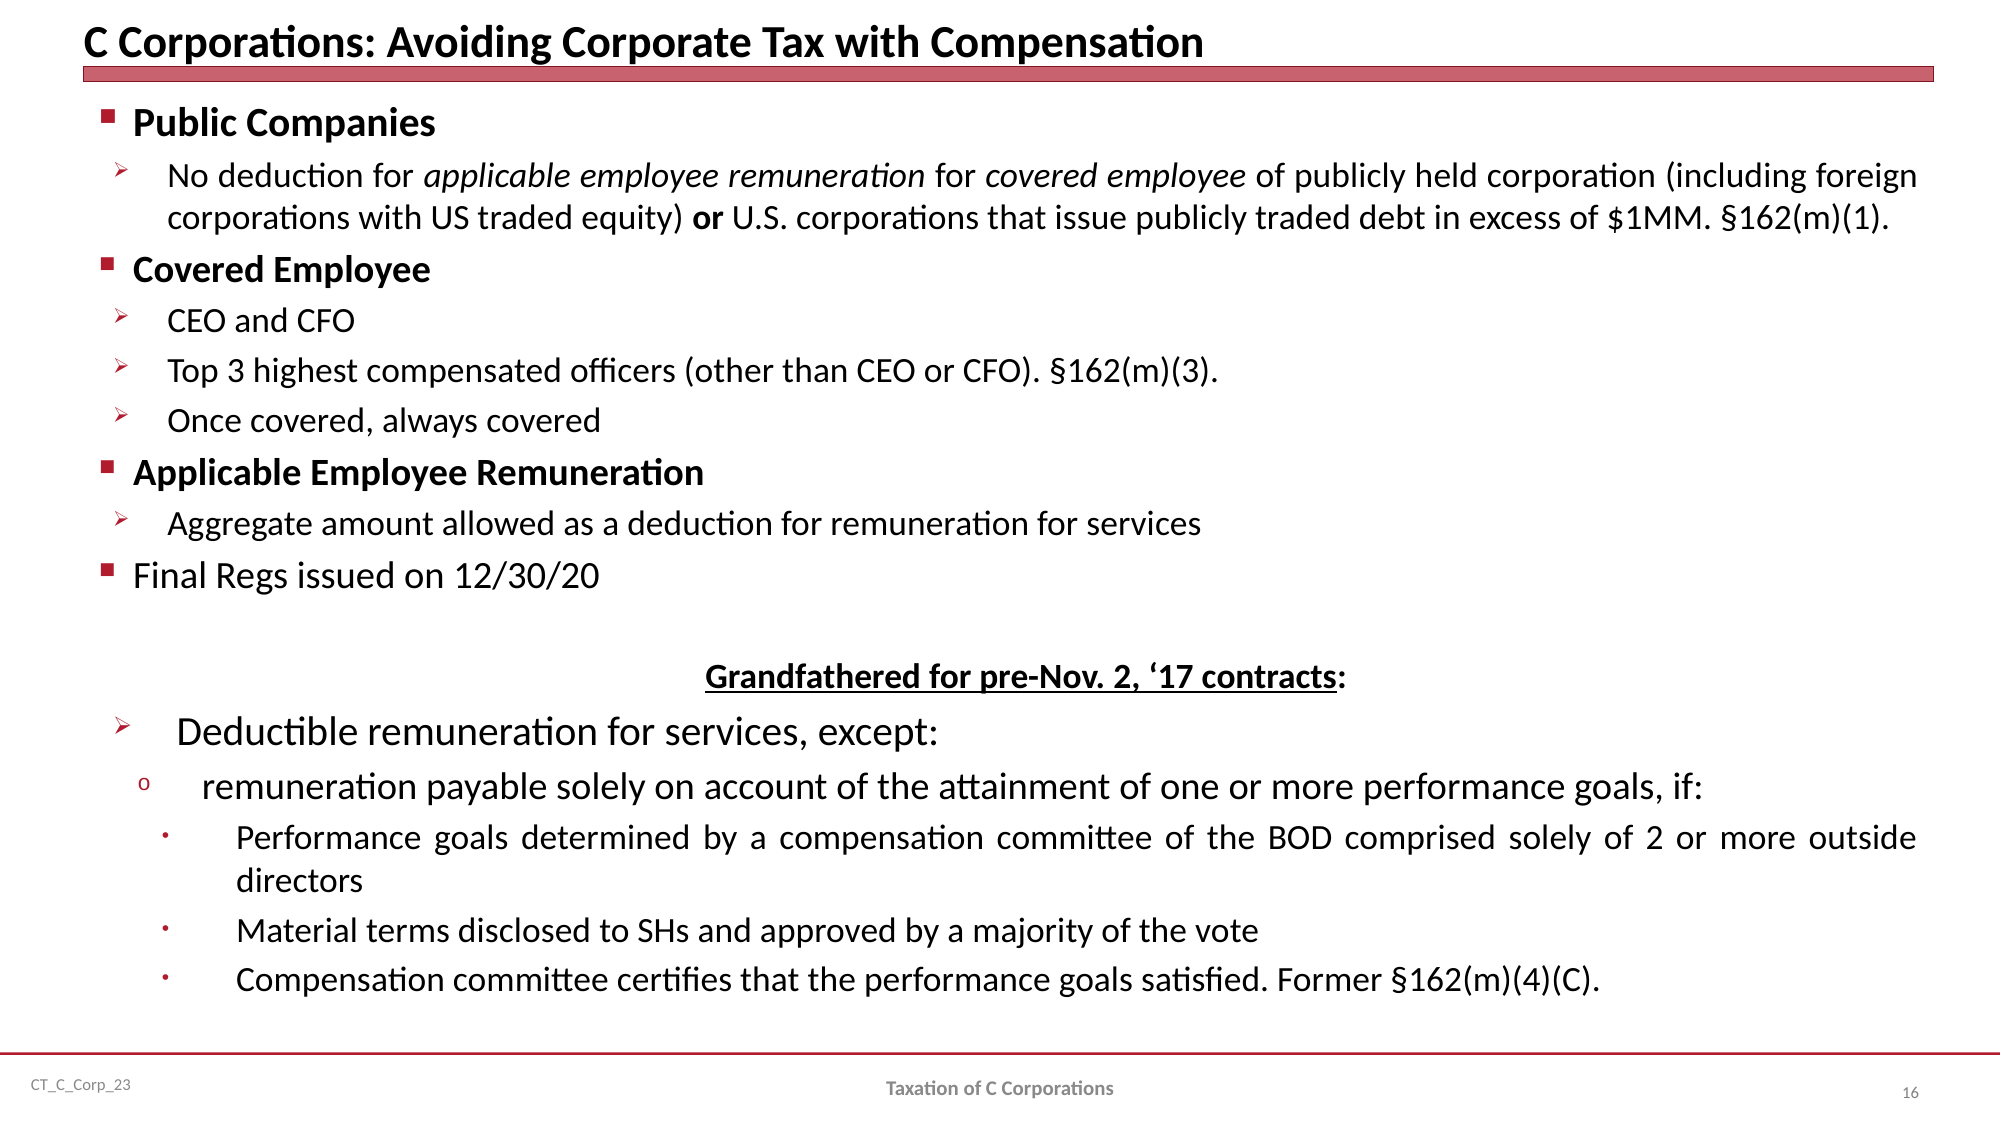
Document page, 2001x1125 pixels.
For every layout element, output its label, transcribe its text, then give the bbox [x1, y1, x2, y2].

title C Corporations: Avoiding Corporate Tax with Compensation [83, 6, 1935, 67]
list Public Companies No deduction for applicable employee remuneration for covered employee of publicly held corporation (including foreign corporations with US traded equity) or U.S. corporations that issue publicly traded debt in excess of $1MM. §162(m)(1). Covered Employee CEO and CFO Top 3 highest compensated officers (other than CEO or CFO). §162(m)(3). Once covered, always covered Applicable Employee Remuneration Aggregate amount allowed as a deduction for remuneration for services Final Regs issued on 12/30/20 Grandfathered for pre-Nov. 2, ‘17 contracts: Deductible remuneration for services, except: remuneration payable solely on account of the attainment of one or more performance goals, if: Performance goals determined by a compensation committee of the BOD comprised solely of 2 or more outside directors Material terms disclosed to SHs and approved by a majority of the vote Compensation committee certifies that the performance goals satisfied. Former §162(m)(4)(C). [83, 87, 1934, 1041]
footer Taxation of C Corporations [683, 1056, 1317, 1117]
slide_number 16 [1834, 1061, 1934, 1122]
